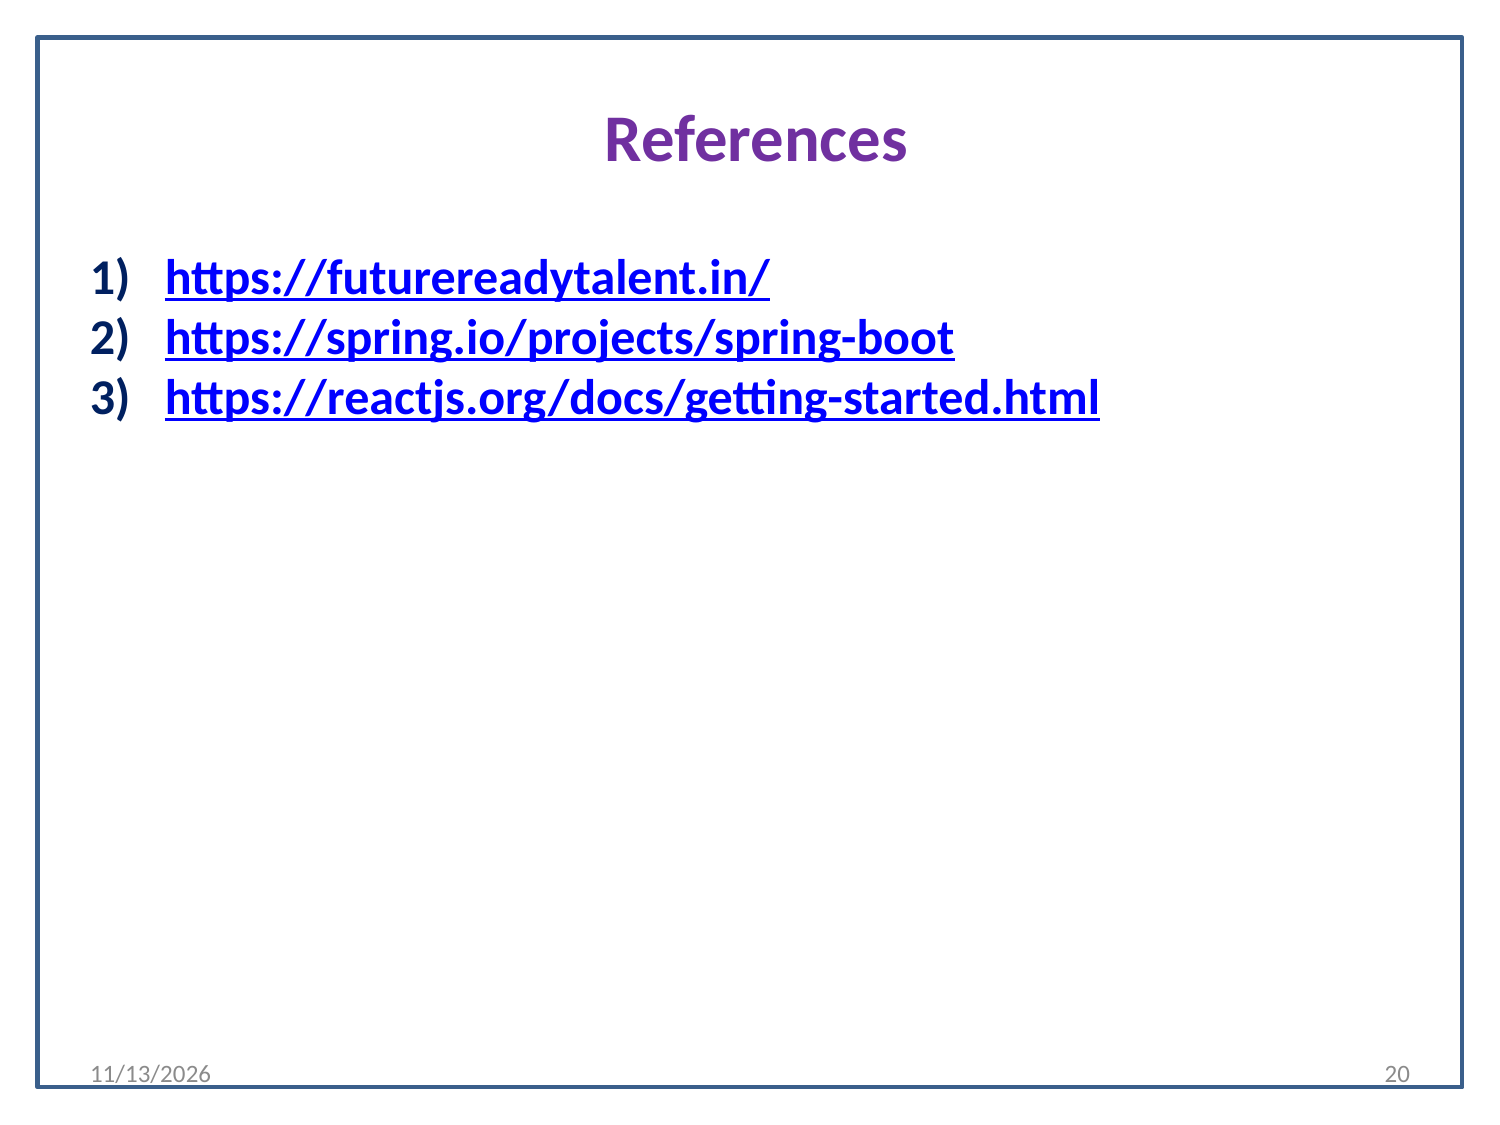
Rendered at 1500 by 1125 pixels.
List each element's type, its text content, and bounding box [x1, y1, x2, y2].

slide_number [75, 1042, 425, 1103]
slide_number 20 [1074, 1042, 1425, 1103]
text_box References https://futurereadytalent.in/ https://spring.io/projects/spring-boot https://reactjs.org/docs/getting-started.html [74, 87, 1438, 493]
text_box [35, 35, 1464, 1089]
